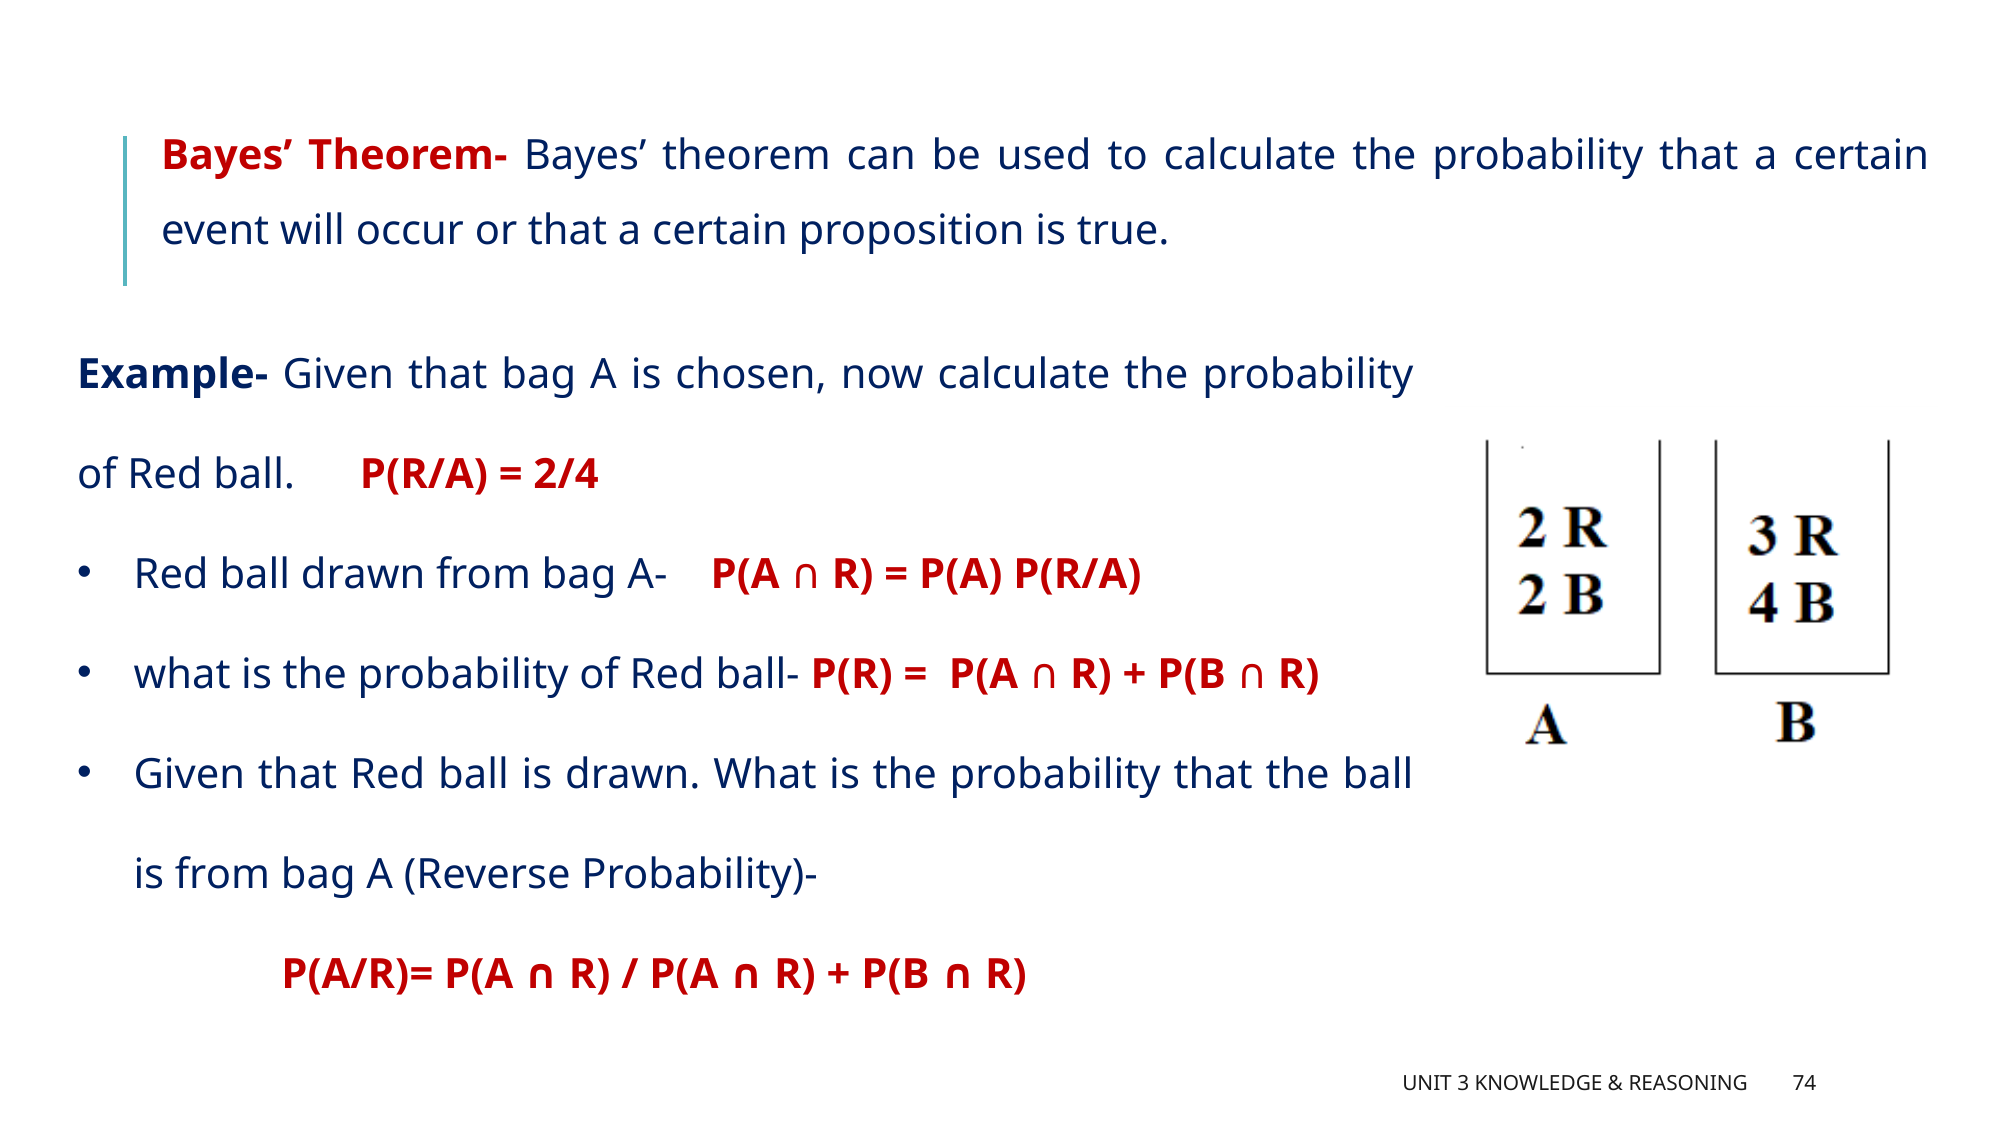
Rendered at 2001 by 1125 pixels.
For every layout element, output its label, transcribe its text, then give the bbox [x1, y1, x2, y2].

footer Unit 3 Knowledge & Reasoning [794, 1061, 1763, 1107]
text_box Example- Given that bag A is chosen, now calculate the probability of Red ball. P(R/A) = 2/4 Red ball drawn from bag A- P(A ∩ R) = P(A) P(R/A) what is the probability of Red ball- P(R) = P(A ∩ R) + P(B ∩ R) Given that Red ball is drawn. What is the probability that the ball is from bag A (Reverse Probability)- P(A/R)= P(A ∩ R) / P(A ∩ R) + P(B ∩ R) [62, 289, 1429, 1055]
list Bayes’ Theorem- Bayes’ theorem can be used to calculate the probability that a certain event will occur or that a certain proposition is true. [138, 94, 1938, 345]
slide_number 74 [1777, 1061, 1938, 1107]
picture [1445, 405, 1938, 781]
